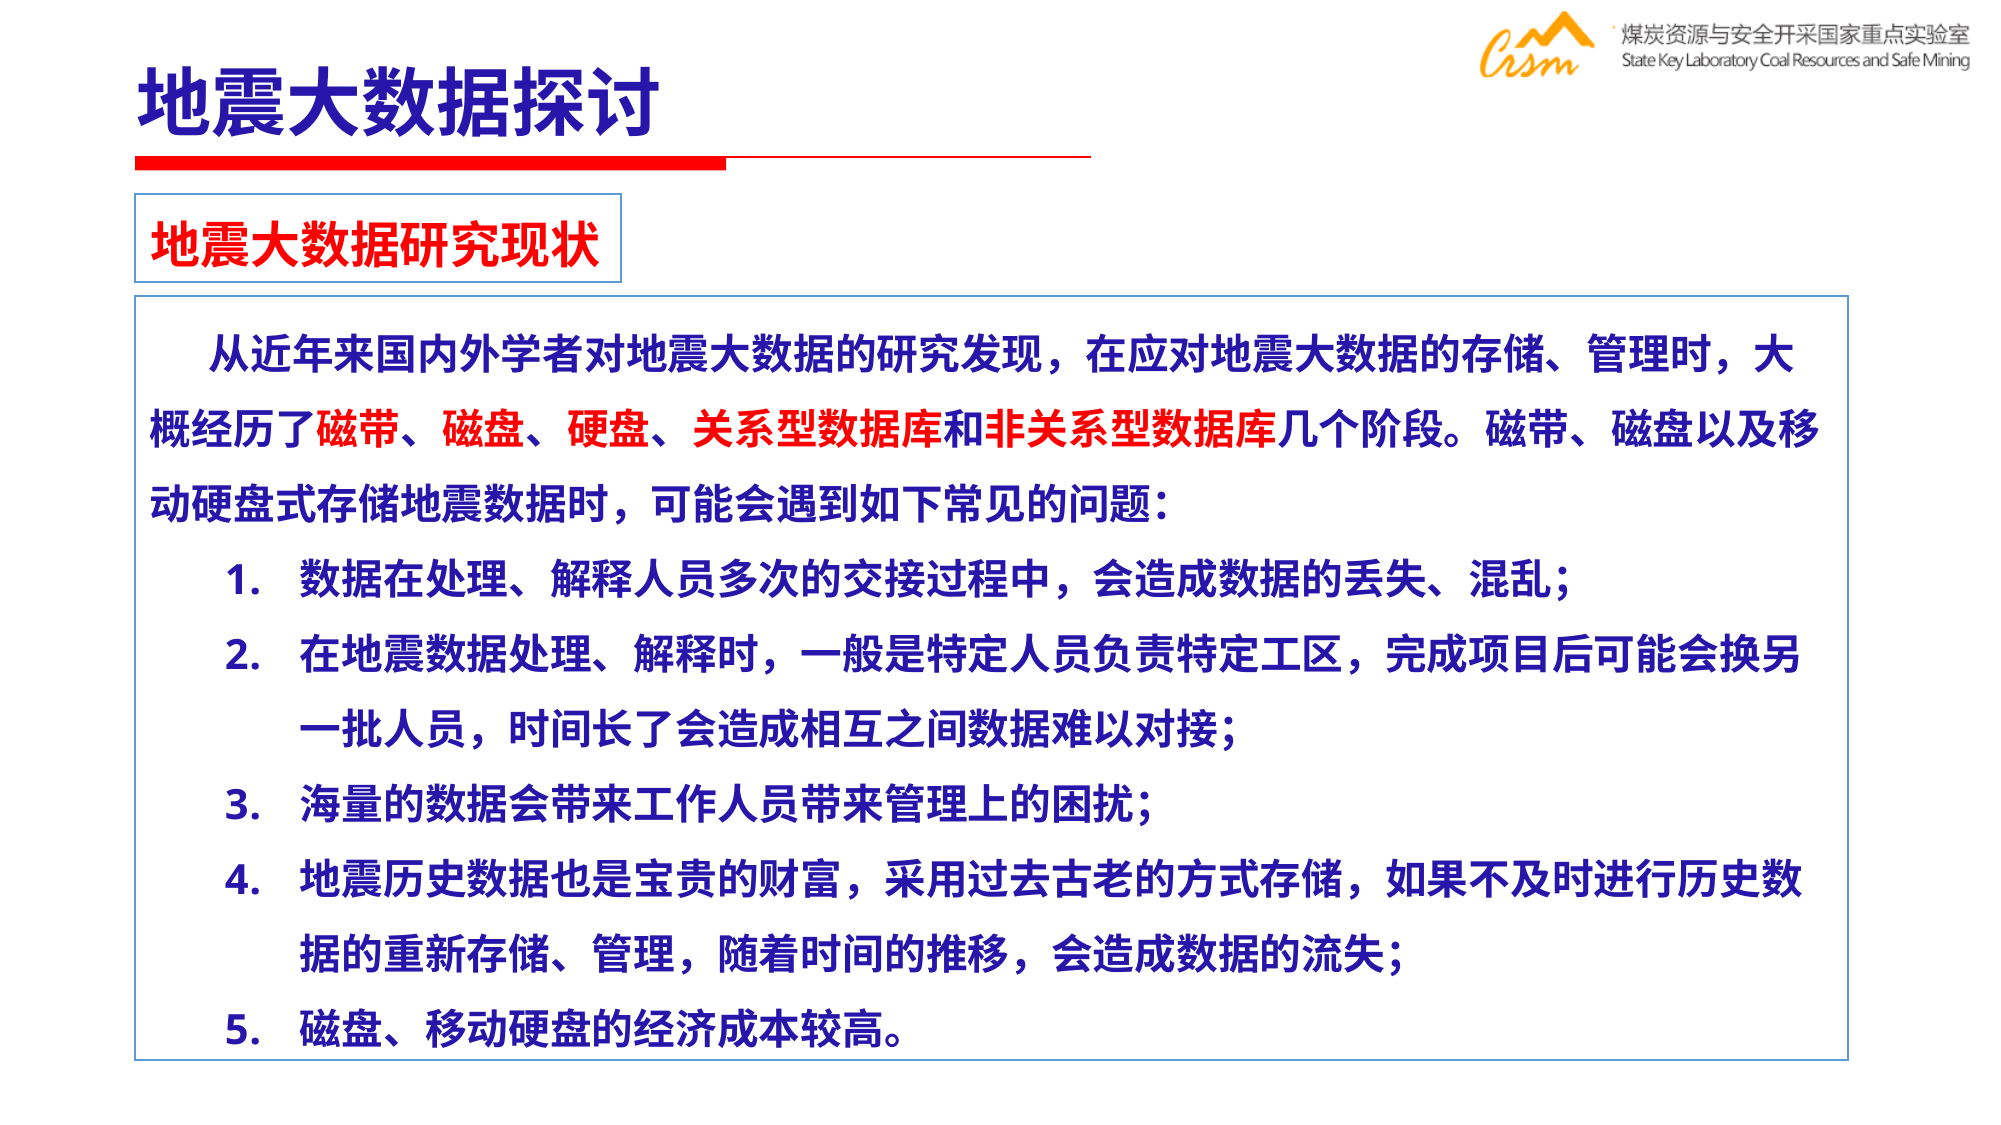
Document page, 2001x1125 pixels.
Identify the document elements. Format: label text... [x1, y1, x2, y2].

text_box 地震大数据研究现状 [134, 193, 622, 283]
text_box 地震大数据探讨 [121, 48, 1135, 145]
text_box [135, 156, 1092, 171]
picture [1444, 9, 2000, 82]
text_box 从近年来国内外学者对地震大数据的研究发现，在应对地震大数据的存储、管理时，大概经历了磁带、磁盘、硬盘、关系型数据库和非关系型数据库几个阶段。磁带、磁盘以及移动硬盘式存储地震数据时，可能会遇到如下常见的问题： 数据在处理、解释人员多次的交接过程中，会造成数据的丢失、混乱； 在地震数据处理、解释时，一般是特定人员负责特定工区，完成项目后可能会换另一批人员，时间长了会造成相互之间数据难以对接； 海量的数据会带来工作人员带来管理上的困扰； 地震历史数据也是宝贵的财富，采用过去古老的方式存储，如果不及时进行历史数据的重新存储、管理，随着时间的推移，会造成数据的流失； 磁盘、移动硬盘的经济成本较高。 [134, 295, 1849, 1061]
